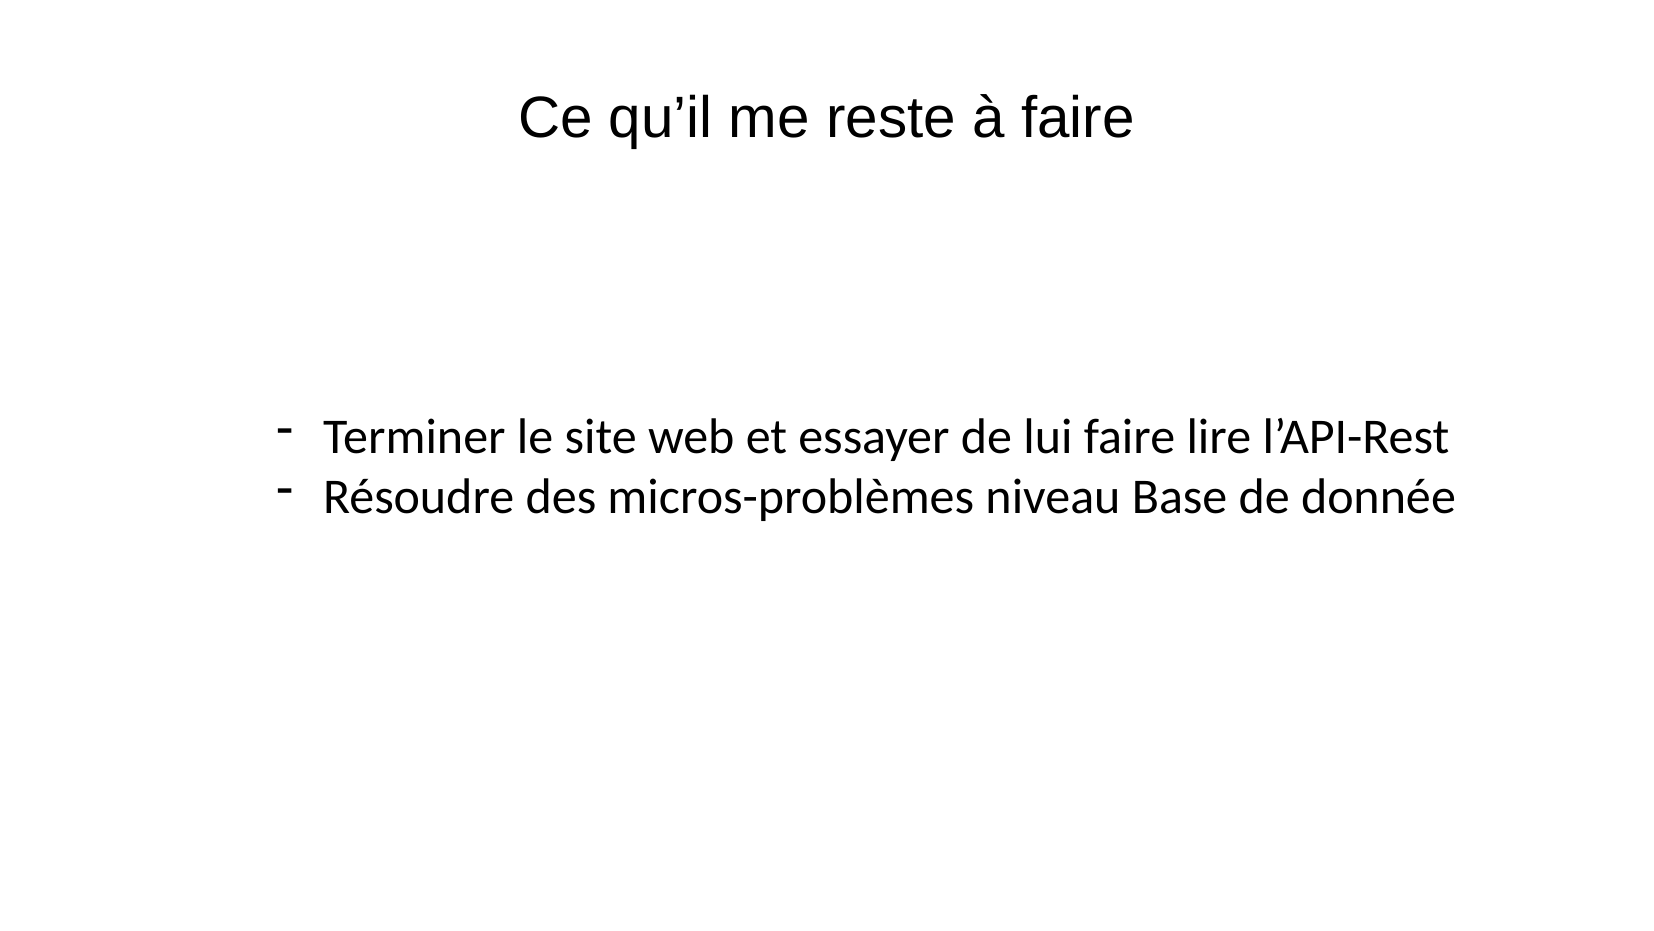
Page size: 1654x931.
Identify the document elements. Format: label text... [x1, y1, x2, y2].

text_box Terminer le site web et essayer de lui faire lire l’API-Rest Résoudre des micros-problèmes niveau Base de donnée [261, 396, 1508, 531]
text_box Ce qu’il me reste à faire [82, 37, 1571, 193]
